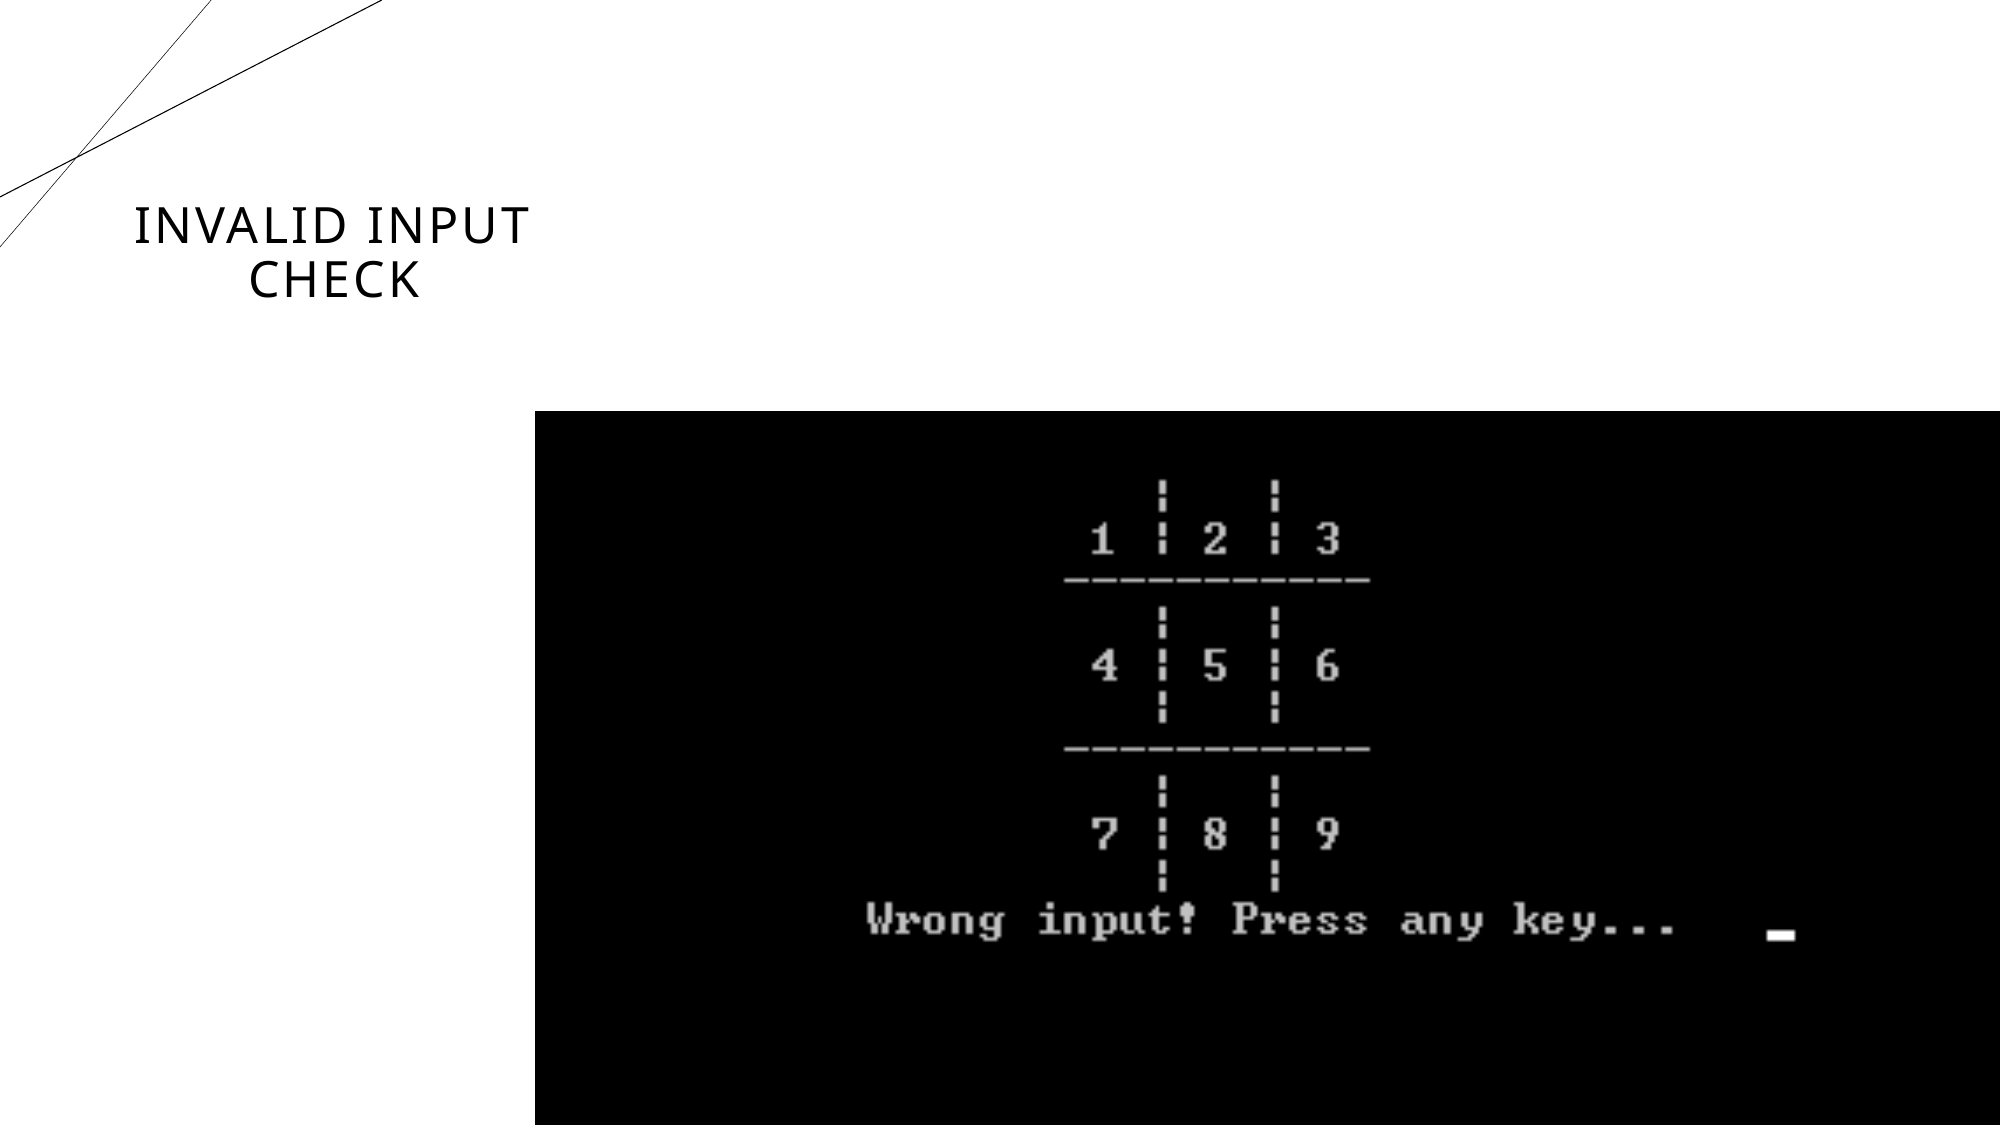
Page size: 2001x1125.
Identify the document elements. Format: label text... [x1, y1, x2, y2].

picture [535, 411, 2000, 1125]
title Invalid input Check [67, 97, 601, 412]
